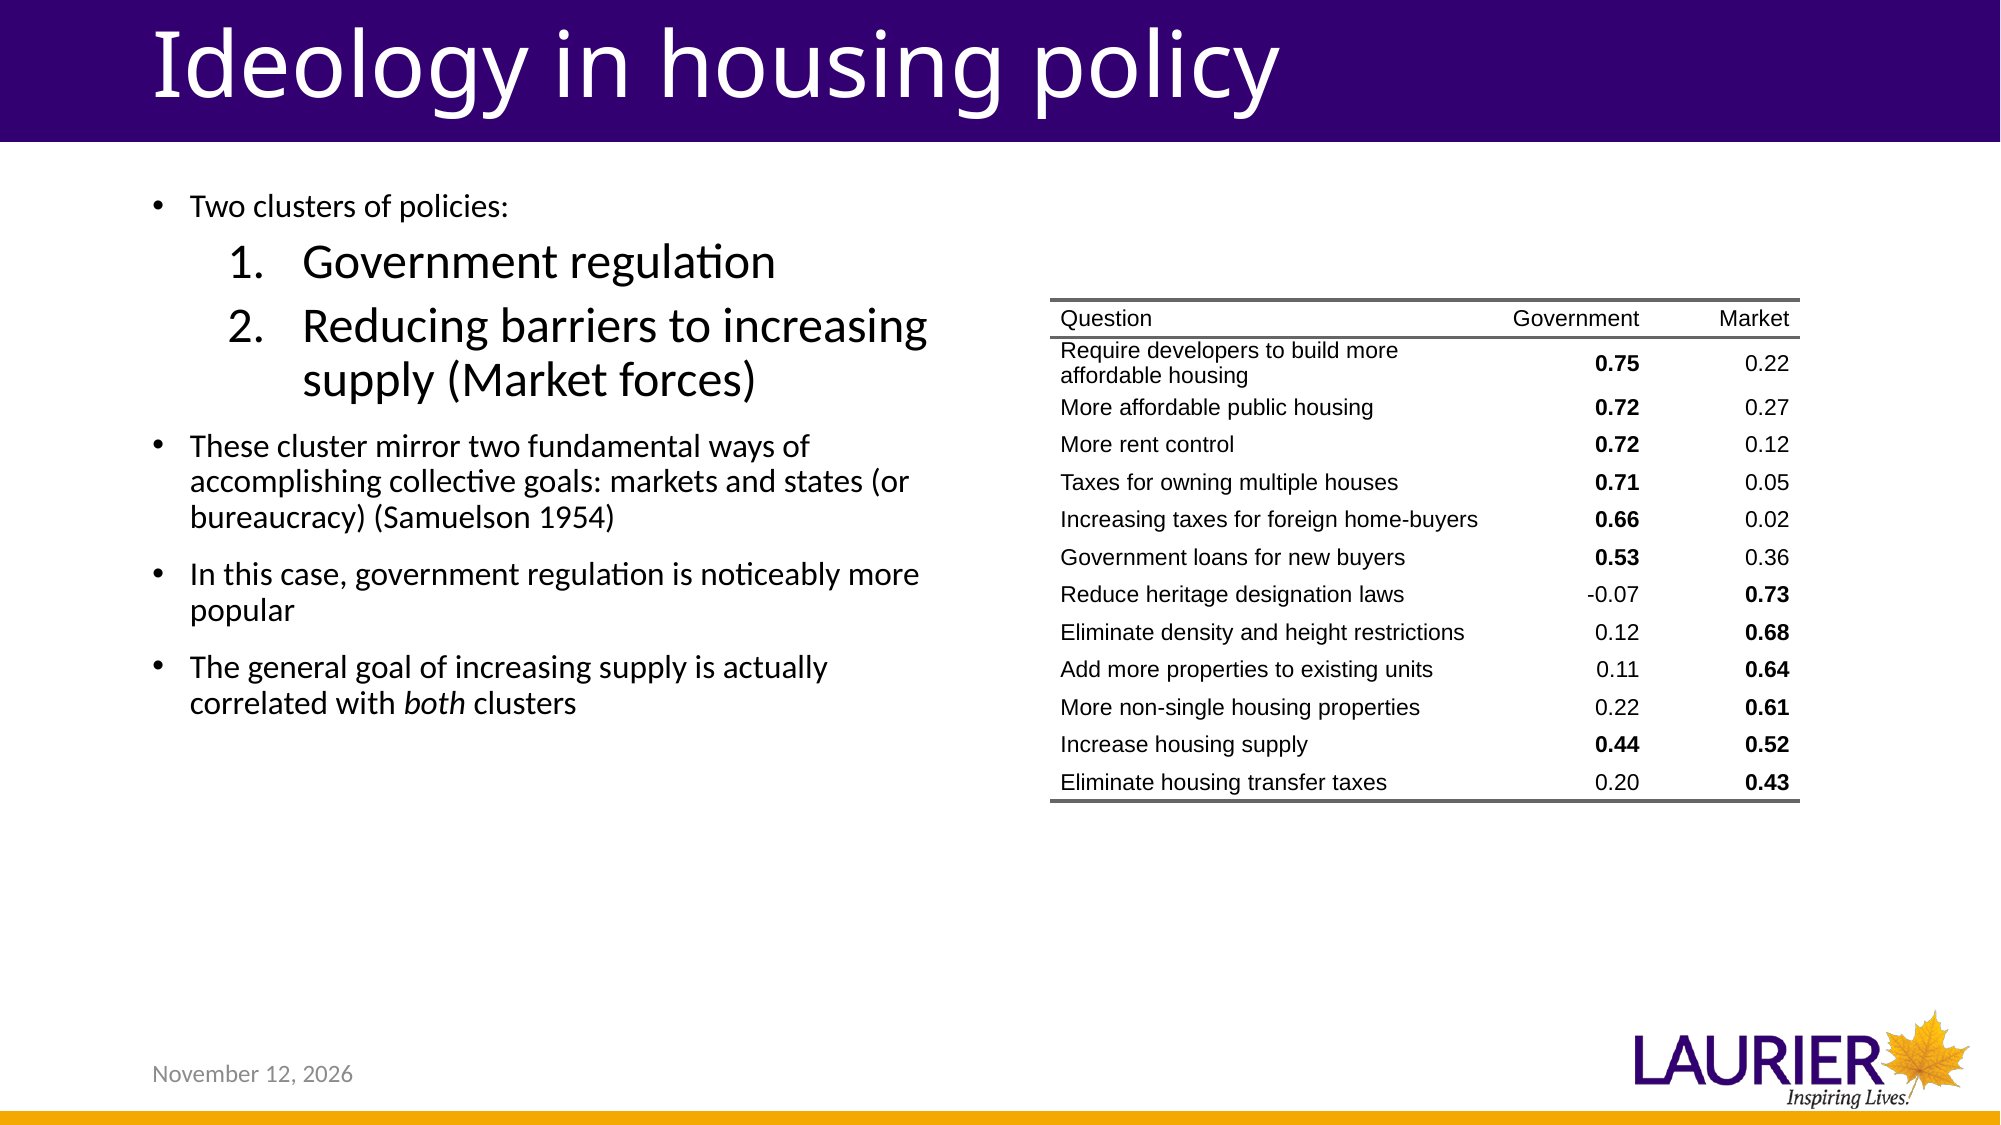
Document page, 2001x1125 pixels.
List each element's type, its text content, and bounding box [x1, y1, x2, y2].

table_cell 0.43 [1650, 764, 1800, 799]
table_cell Require developers to build more affordable housing [1050, 339, 1500, 389]
table_cell 0.02 [1650, 501, 1800, 539]
table_cell Eliminate housing transfer taxes [1050, 764, 1500, 799]
table_cell Increase housing supply [1050, 726, 1500, 764]
table_cell Government loans for new buyers [1050, 539, 1500, 576]
table_cell 0.44 [1500, 726, 1650, 764]
table_header Question [1050, 302, 1500, 336]
title Ideology in housing policy [137, 0, 1863, 152]
table_cell 0.72 [1500, 389, 1650, 426]
table_cell 0.75 [1500, 339, 1650, 389]
table_cell 0.27 [1650, 389, 1800, 426]
table_cell -0.07 [1500, 576, 1650, 614]
table_header Market [1650, 302, 1800, 336]
table_cell Add more properties to existing units [1050, 651, 1500, 689]
table_cell Increasing taxes for foreign home-buyers [1050, 501, 1500, 539]
table_cell 0.05 [1650, 464, 1800, 501]
table_cell 0.12 [1650, 426, 1800, 464]
table_cell 0.12 [1500, 614, 1650, 651]
table_cell Taxes for owning multiple houses [1050, 464, 1500, 501]
table_cell More rent control [1050, 426, 1500, 464]
table_cell 0.68 [1650, 614, 1800, 651]
table_cell More non-single housing properties [1050, 689, 1500, 726]
table_cell 0.52 [1650, 726, 1800, 764]
table_cell 0.73 [1650, 576, 1800, 614]
picture [1635, 1006, 1982, 1109]
table_cell Eliminate density and height restrictions [1050, 614, 1500, 651]
table_cell 0.71 [1500, 464, 1650, 501]
table_cell 0.72 [1500, 426, 1650, 464]
table_cell 0.22 [1500, 689, 1650, 726]
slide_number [137, 1042, 588, 1103]
table_cell More affordable public housing [1050, 389, 1500, 426]
table_cell Reduce heritage designation laws [1050, 576, 1500, 614]
table_cell 0.53 [1500, 539, 1650, 576]
table_header Government [1500, 302, 1650, 336]
table_cell 0.20 [1500, 764, 1650, 799]
table_cell 0.61 [1650, 689, 1800, 726]
table_cell 0.11 [1500, 651, 1650, 689]
table_cell 0.22 [1650, 339, 1800, 389]
table_cell 0.64 [1650, 651, 1800, 689]
list Two clusters of policies: Government regulation Reducing barriers to increasing supply (Market forces) These cluster mirror two fundamental ways of accomplishing collective goals: markets and states (or bureaucracy) (Samuelson 1954) In this case, government regulation is noticeably more popular The general goal of increasing supply is actually correlated with both clusters [137, 181, 988, 1014]
table_cell 0.66 [1500, 501, 1650, 539]
table_cell 0.36 [1650, 539, 1800, 576]
